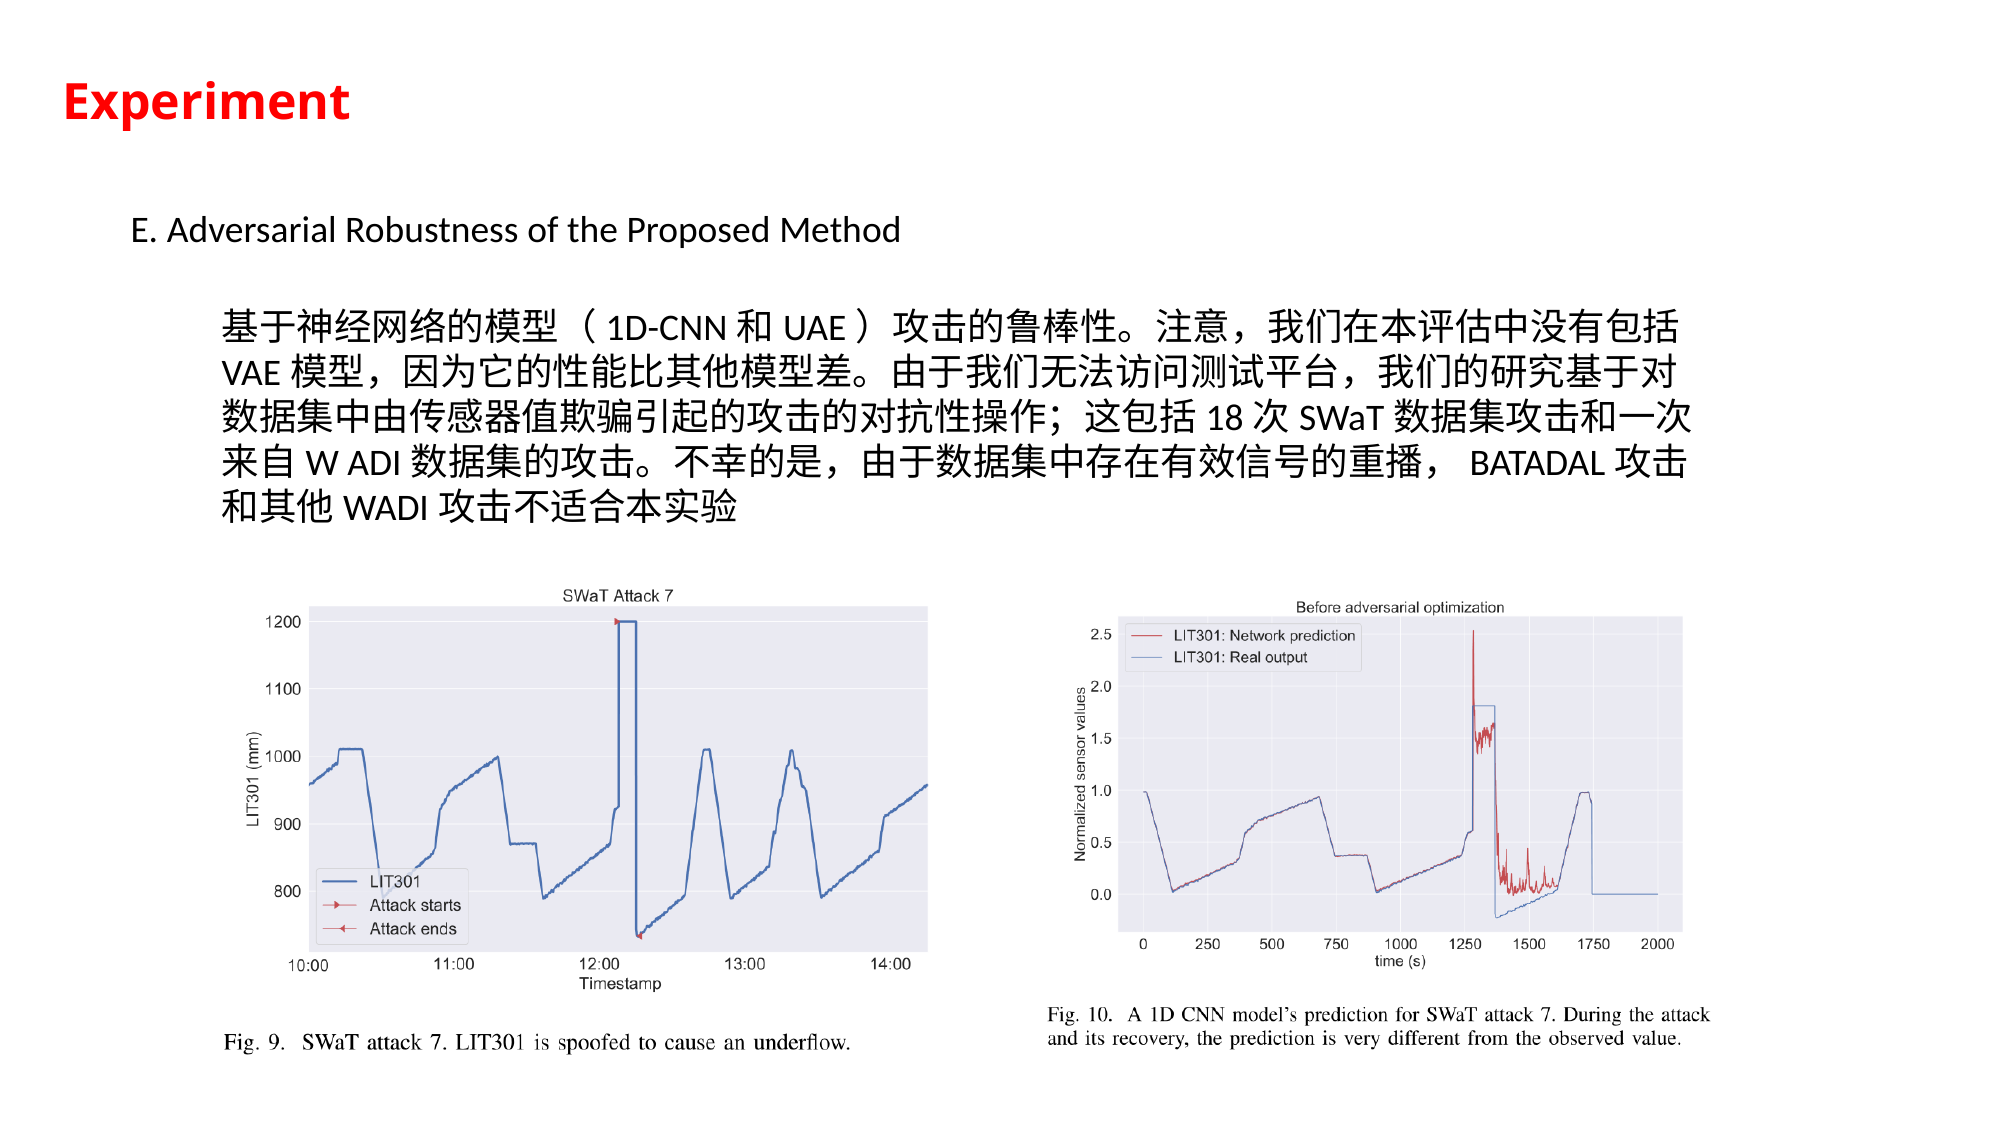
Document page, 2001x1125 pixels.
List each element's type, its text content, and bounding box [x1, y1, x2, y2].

picture [213, 561, 958, 1072]
text_box Experiment [47, 62, 367, 137]
text_box 基于神经网络的模型（1D-CNN和UAE）攻击的鲁棒性。注意，我们在本评估中没有包括VAE模型，因为它的性能比其他模型差。由于我们无法访问测试平台，我们的研究基于对数据集中由传感器值欺骗引起的攻击的对抗性操作；这包括18次SWaT数据集攻击和一次来自W ADI数据集的攻击。不幸的是，由于数据集中存在有效信号的重播，BATADAL攻击和其他WADI攻击不适合本实验 [206, 295, 1709, 536]
picture [1036, 574, 1724, 1060]
text_box E. Adversarial Robustness of the Proposed Method [115, 198, 917, 258]
